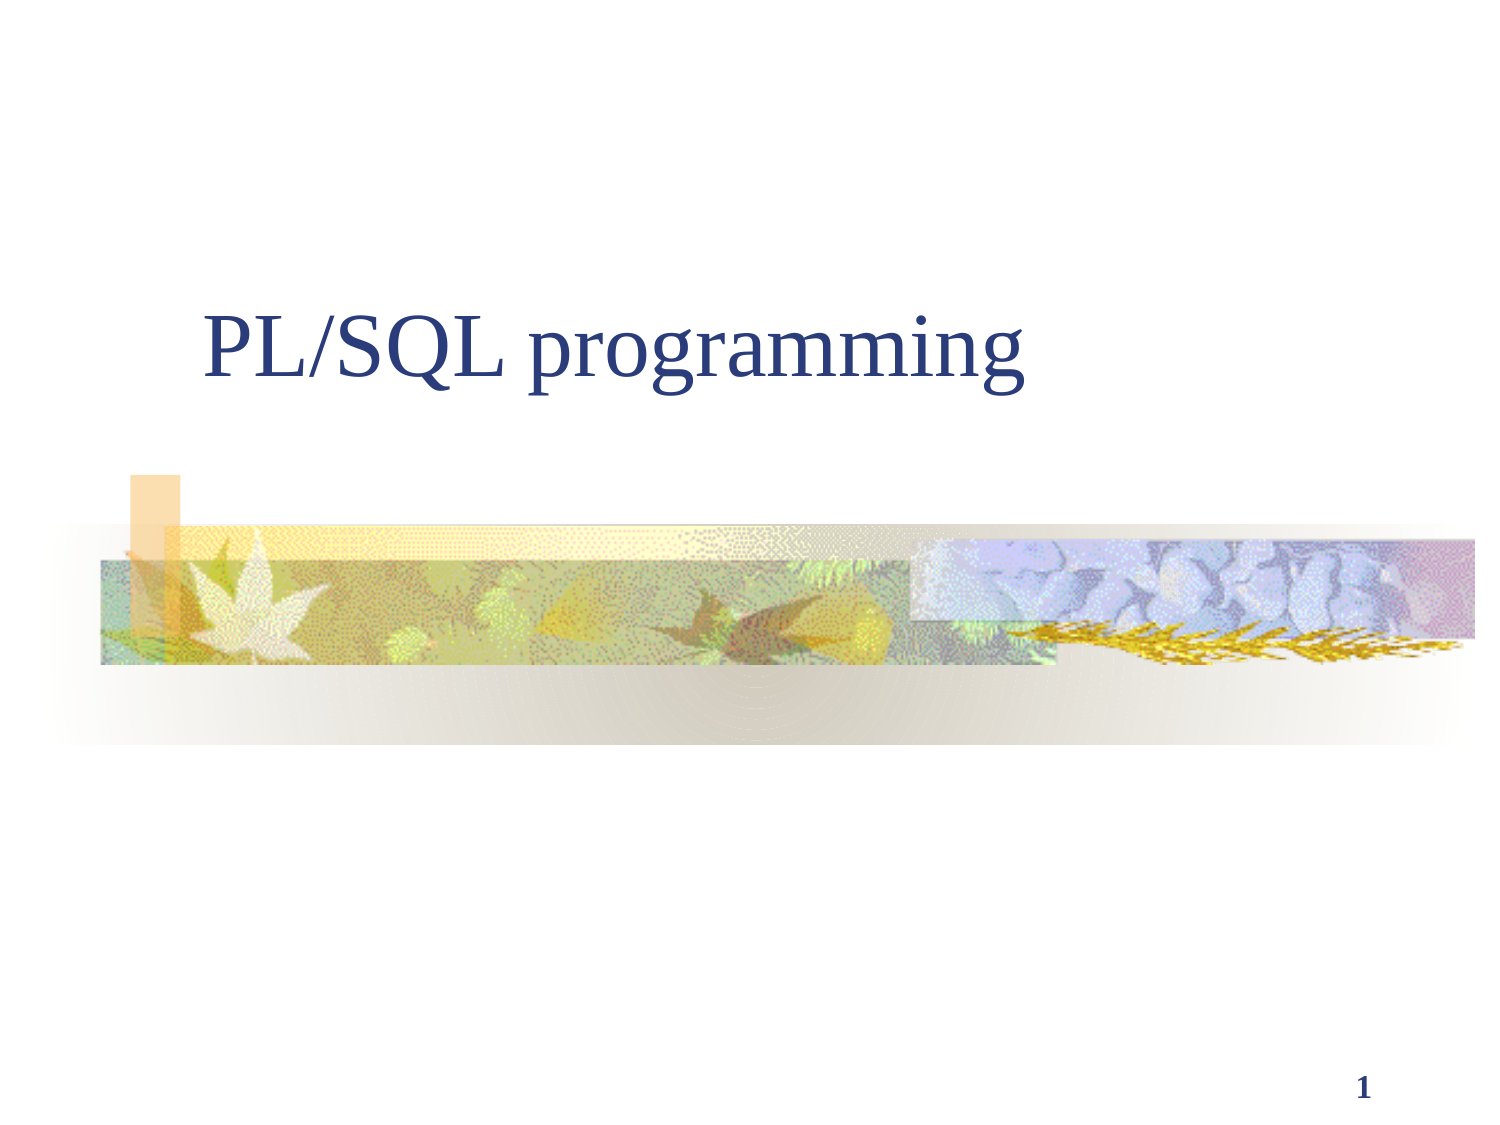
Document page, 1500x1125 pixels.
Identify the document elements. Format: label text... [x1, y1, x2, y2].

text_box ‹#› [1224, 1037, 1388, 1113]
title PL/SQL programming [187, 324, 1463, 513]
picture [99, 526, 1475, 665]
